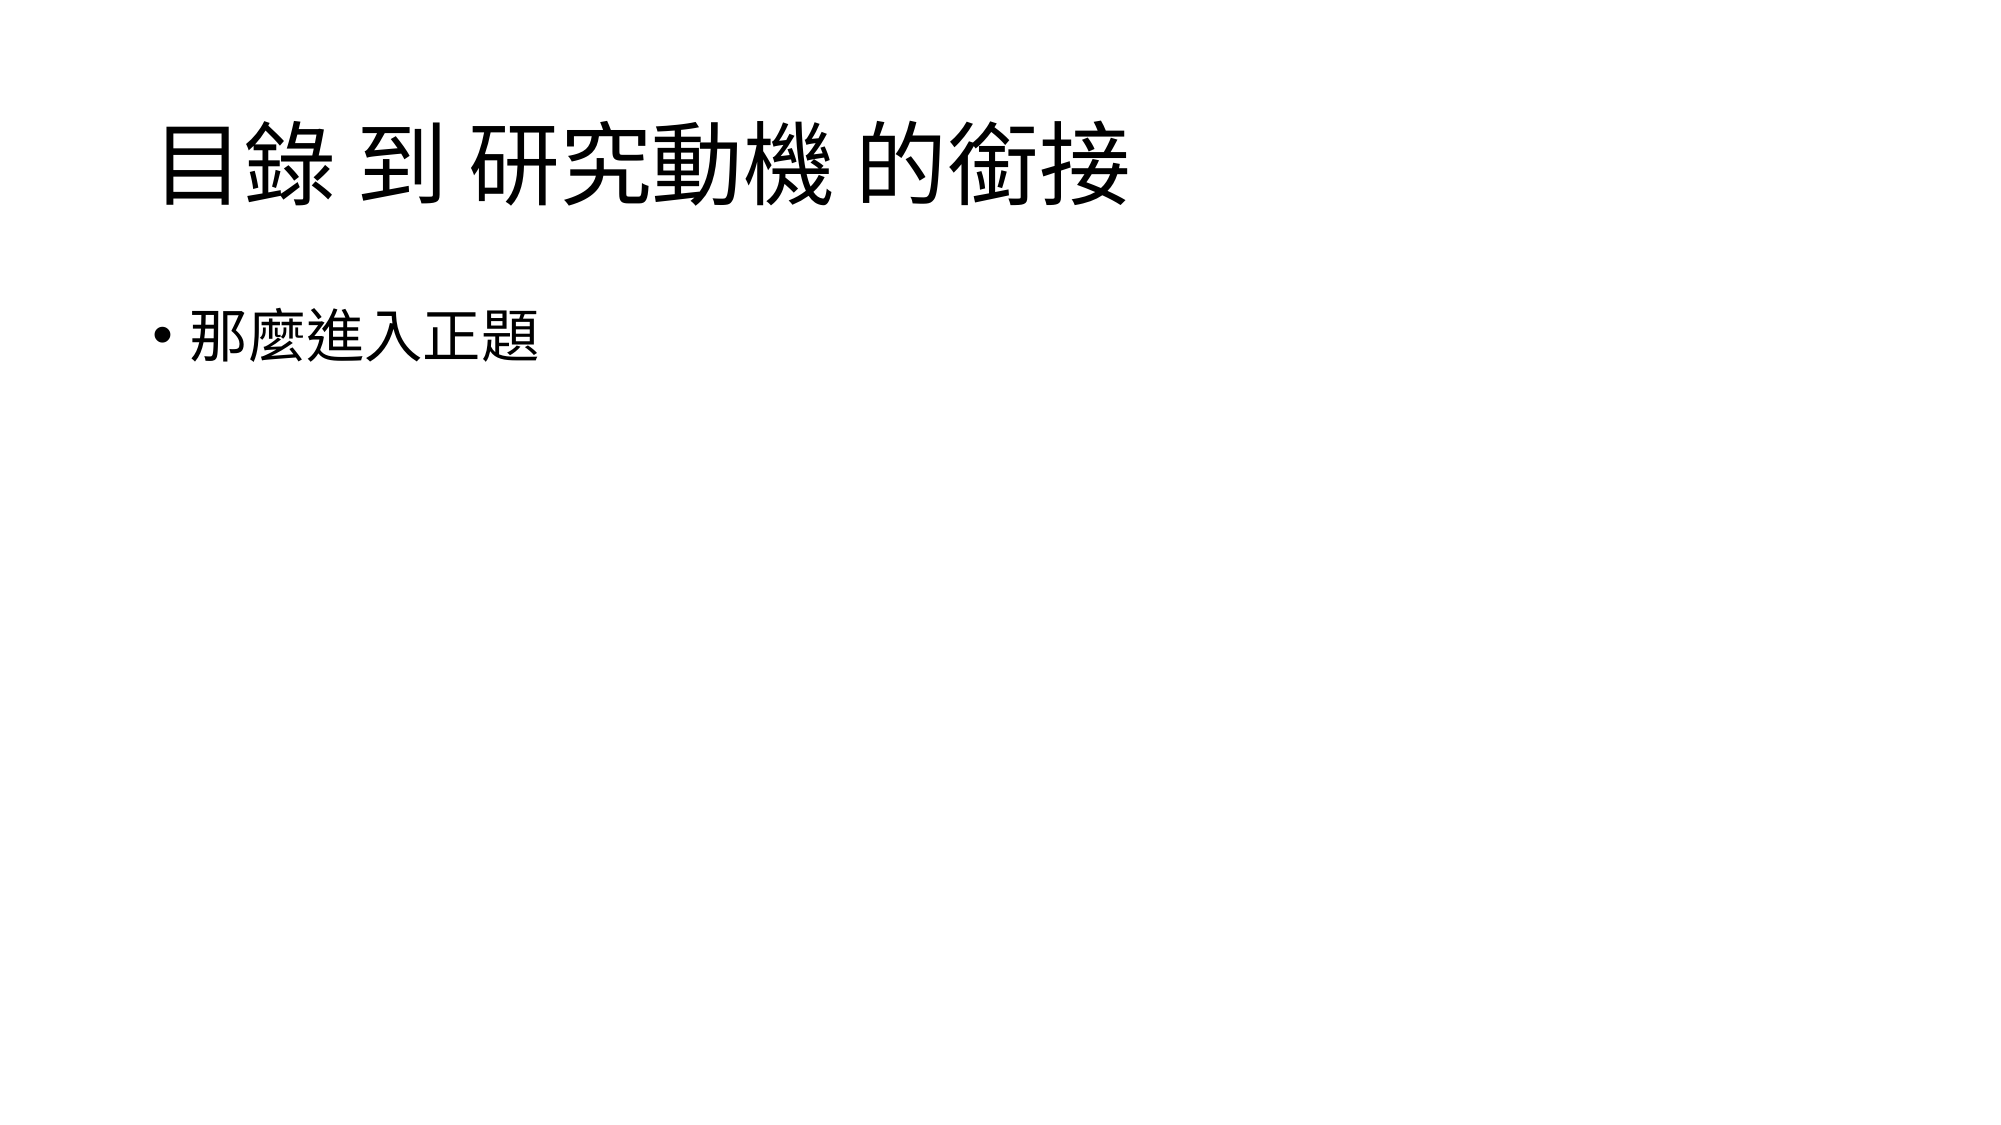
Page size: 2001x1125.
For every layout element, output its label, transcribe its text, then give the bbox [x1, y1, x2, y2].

title 目錄 到 研究動機 的銜接 [137, 59, 1863, 278]
list 那麼進入正題 [137, 299, 1863, 1014]
